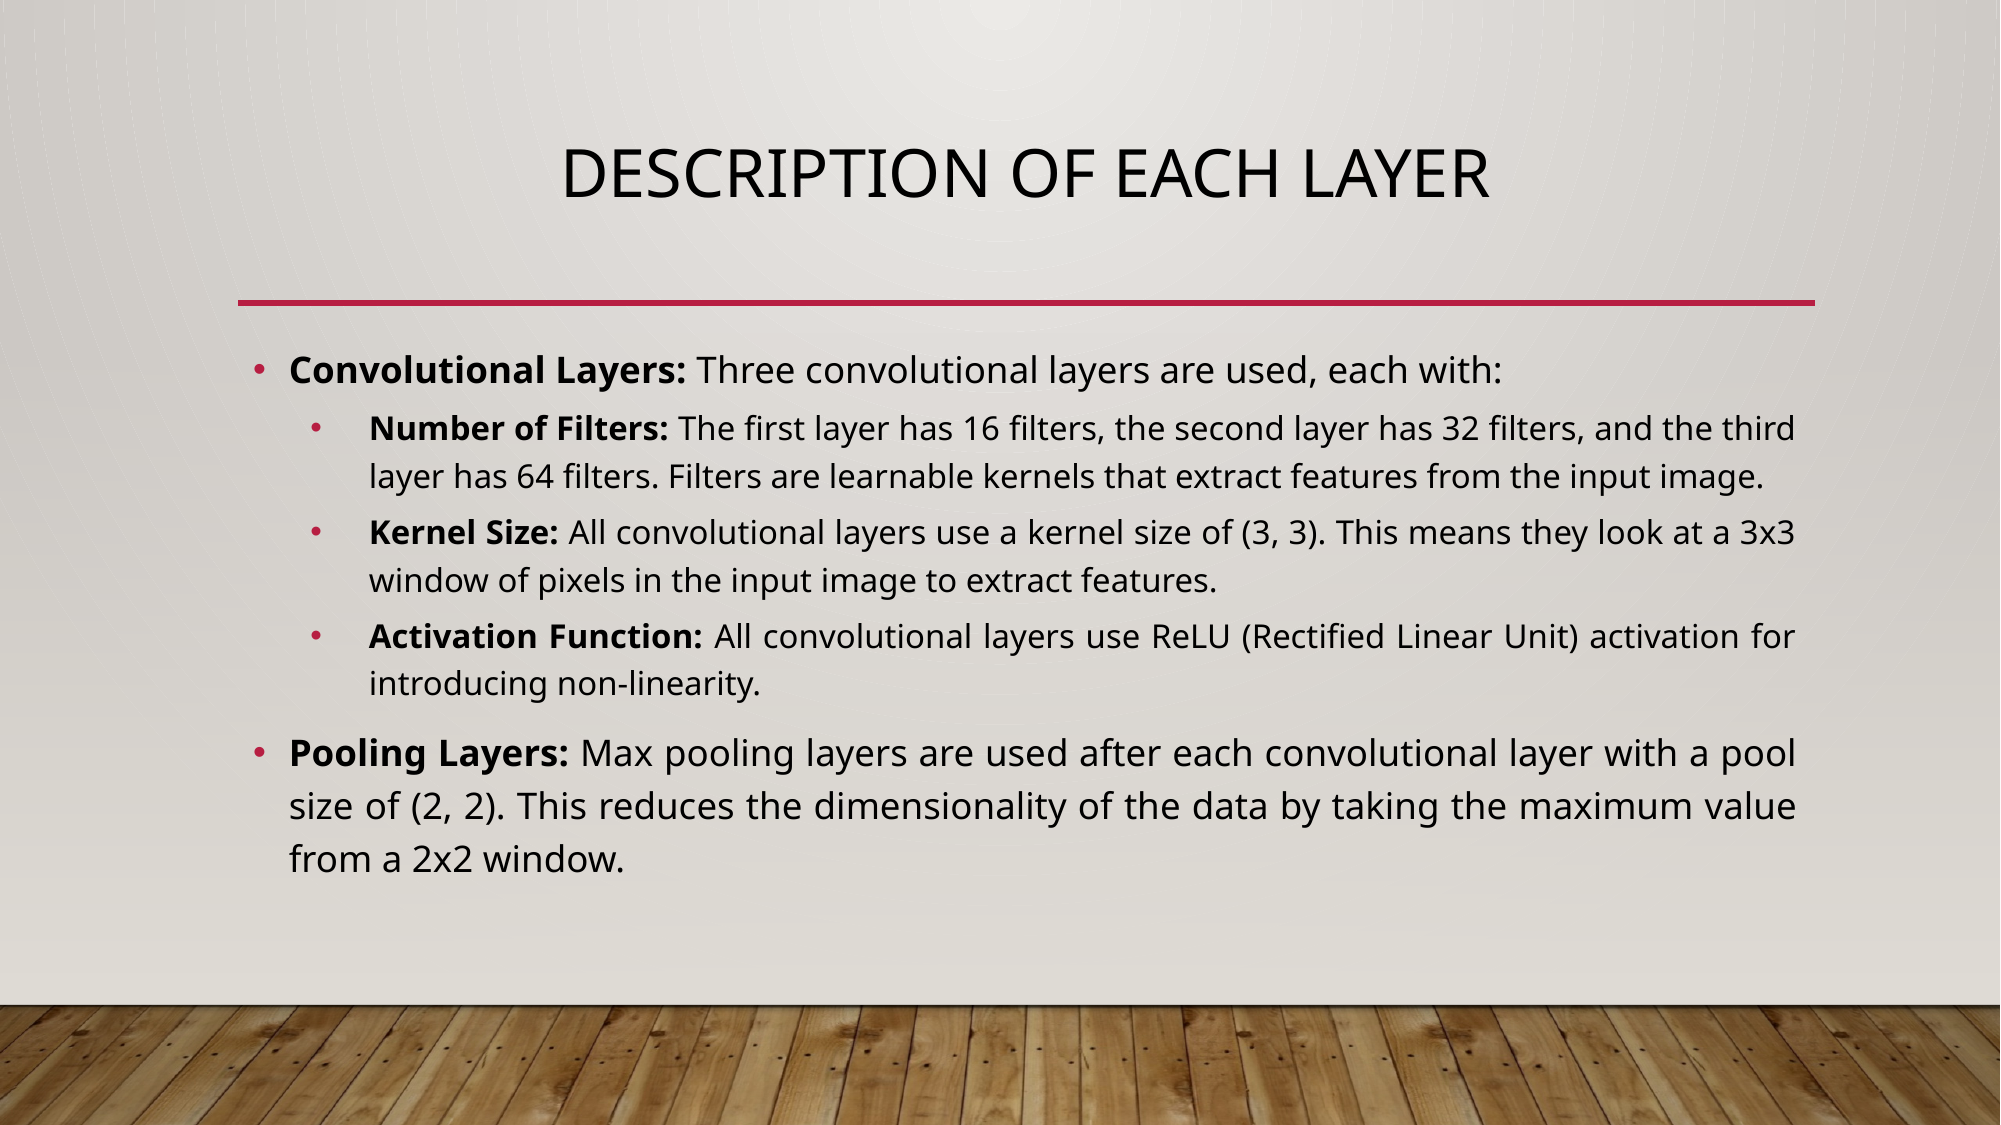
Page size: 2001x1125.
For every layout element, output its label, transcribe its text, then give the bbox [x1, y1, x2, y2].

title Description of each layer [238, 131, 1814, 305]
picture [0, 1005, 2000, 1125]
list Convolutional Layers: Three convolutional layers are used, each with: Number of Filters: The first layer has 16 filters, the second layer has 32 filters, and the third layer has 64 filters. Filters are learnable kernels that extract features from the input image. Kernel Size: All convolutional layers use a kernel size of (3, 3). This means they look at a 3x3 window of pixels in the input image to extract features. Activation Function: All convolutional layers use ReLU (Rectified Linear Unit) activation for introducing non-linearity. Pooling Layers: Max pooling layers are used after each convolutional layer with a pool size of (2, 2). This reduces the dimensionality of the data by taking the maximum value from a 2x2 window. [238, 330, 1814, 897]
